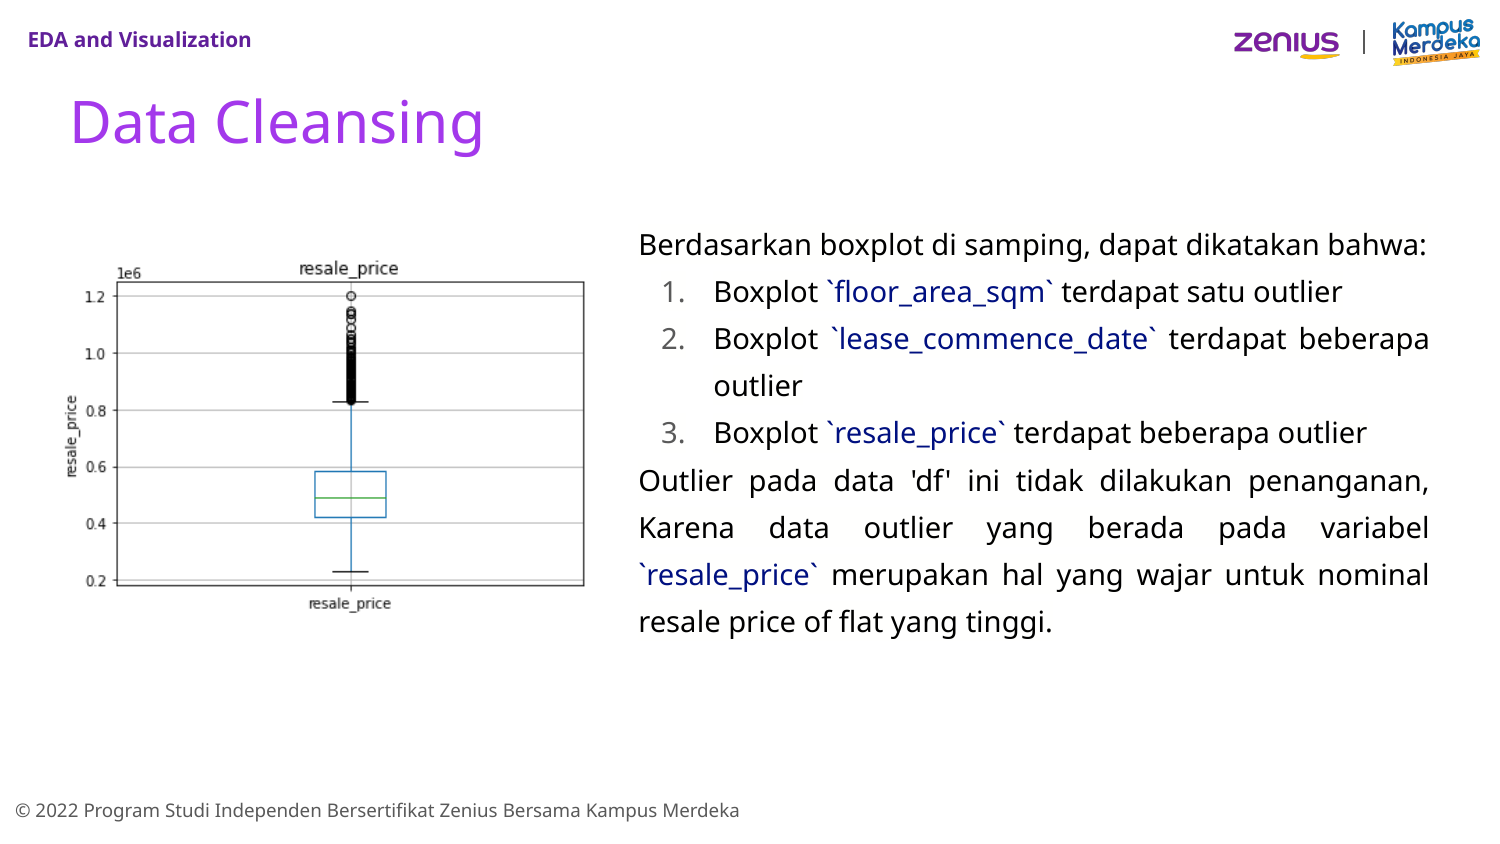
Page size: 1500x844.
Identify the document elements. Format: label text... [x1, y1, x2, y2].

title Data Cleansing [54, 52, 1446, 187]
list Berdasarkan boxplot di samping, dapat dikatakan bahwa: Boxplot `floor_area_sqm` terdapat satu outlier Boxplot `lease_commence_date` terdapat beberapa outlier Boxplot `resale_price` terdapat beberapa outlier Outlier pada data 'df' ini tidak dilakukan penanganan, Karena data outlier yang berada pada variabel `resale_price` merupakan hal yang wajar untuk nominal resale price of flat yang tinggi. [623, 198, 1446, 646]
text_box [1230, 15, 1480, 69]
text_box © 2022 Program Studi Independen Bersertifikat Zenius Bersama Kampus Merdeka [0, 787, 1468, 833]
picture [54, 250, 655, 662]
text_box EDA and Visualization [12, 14, 1011, 65]
